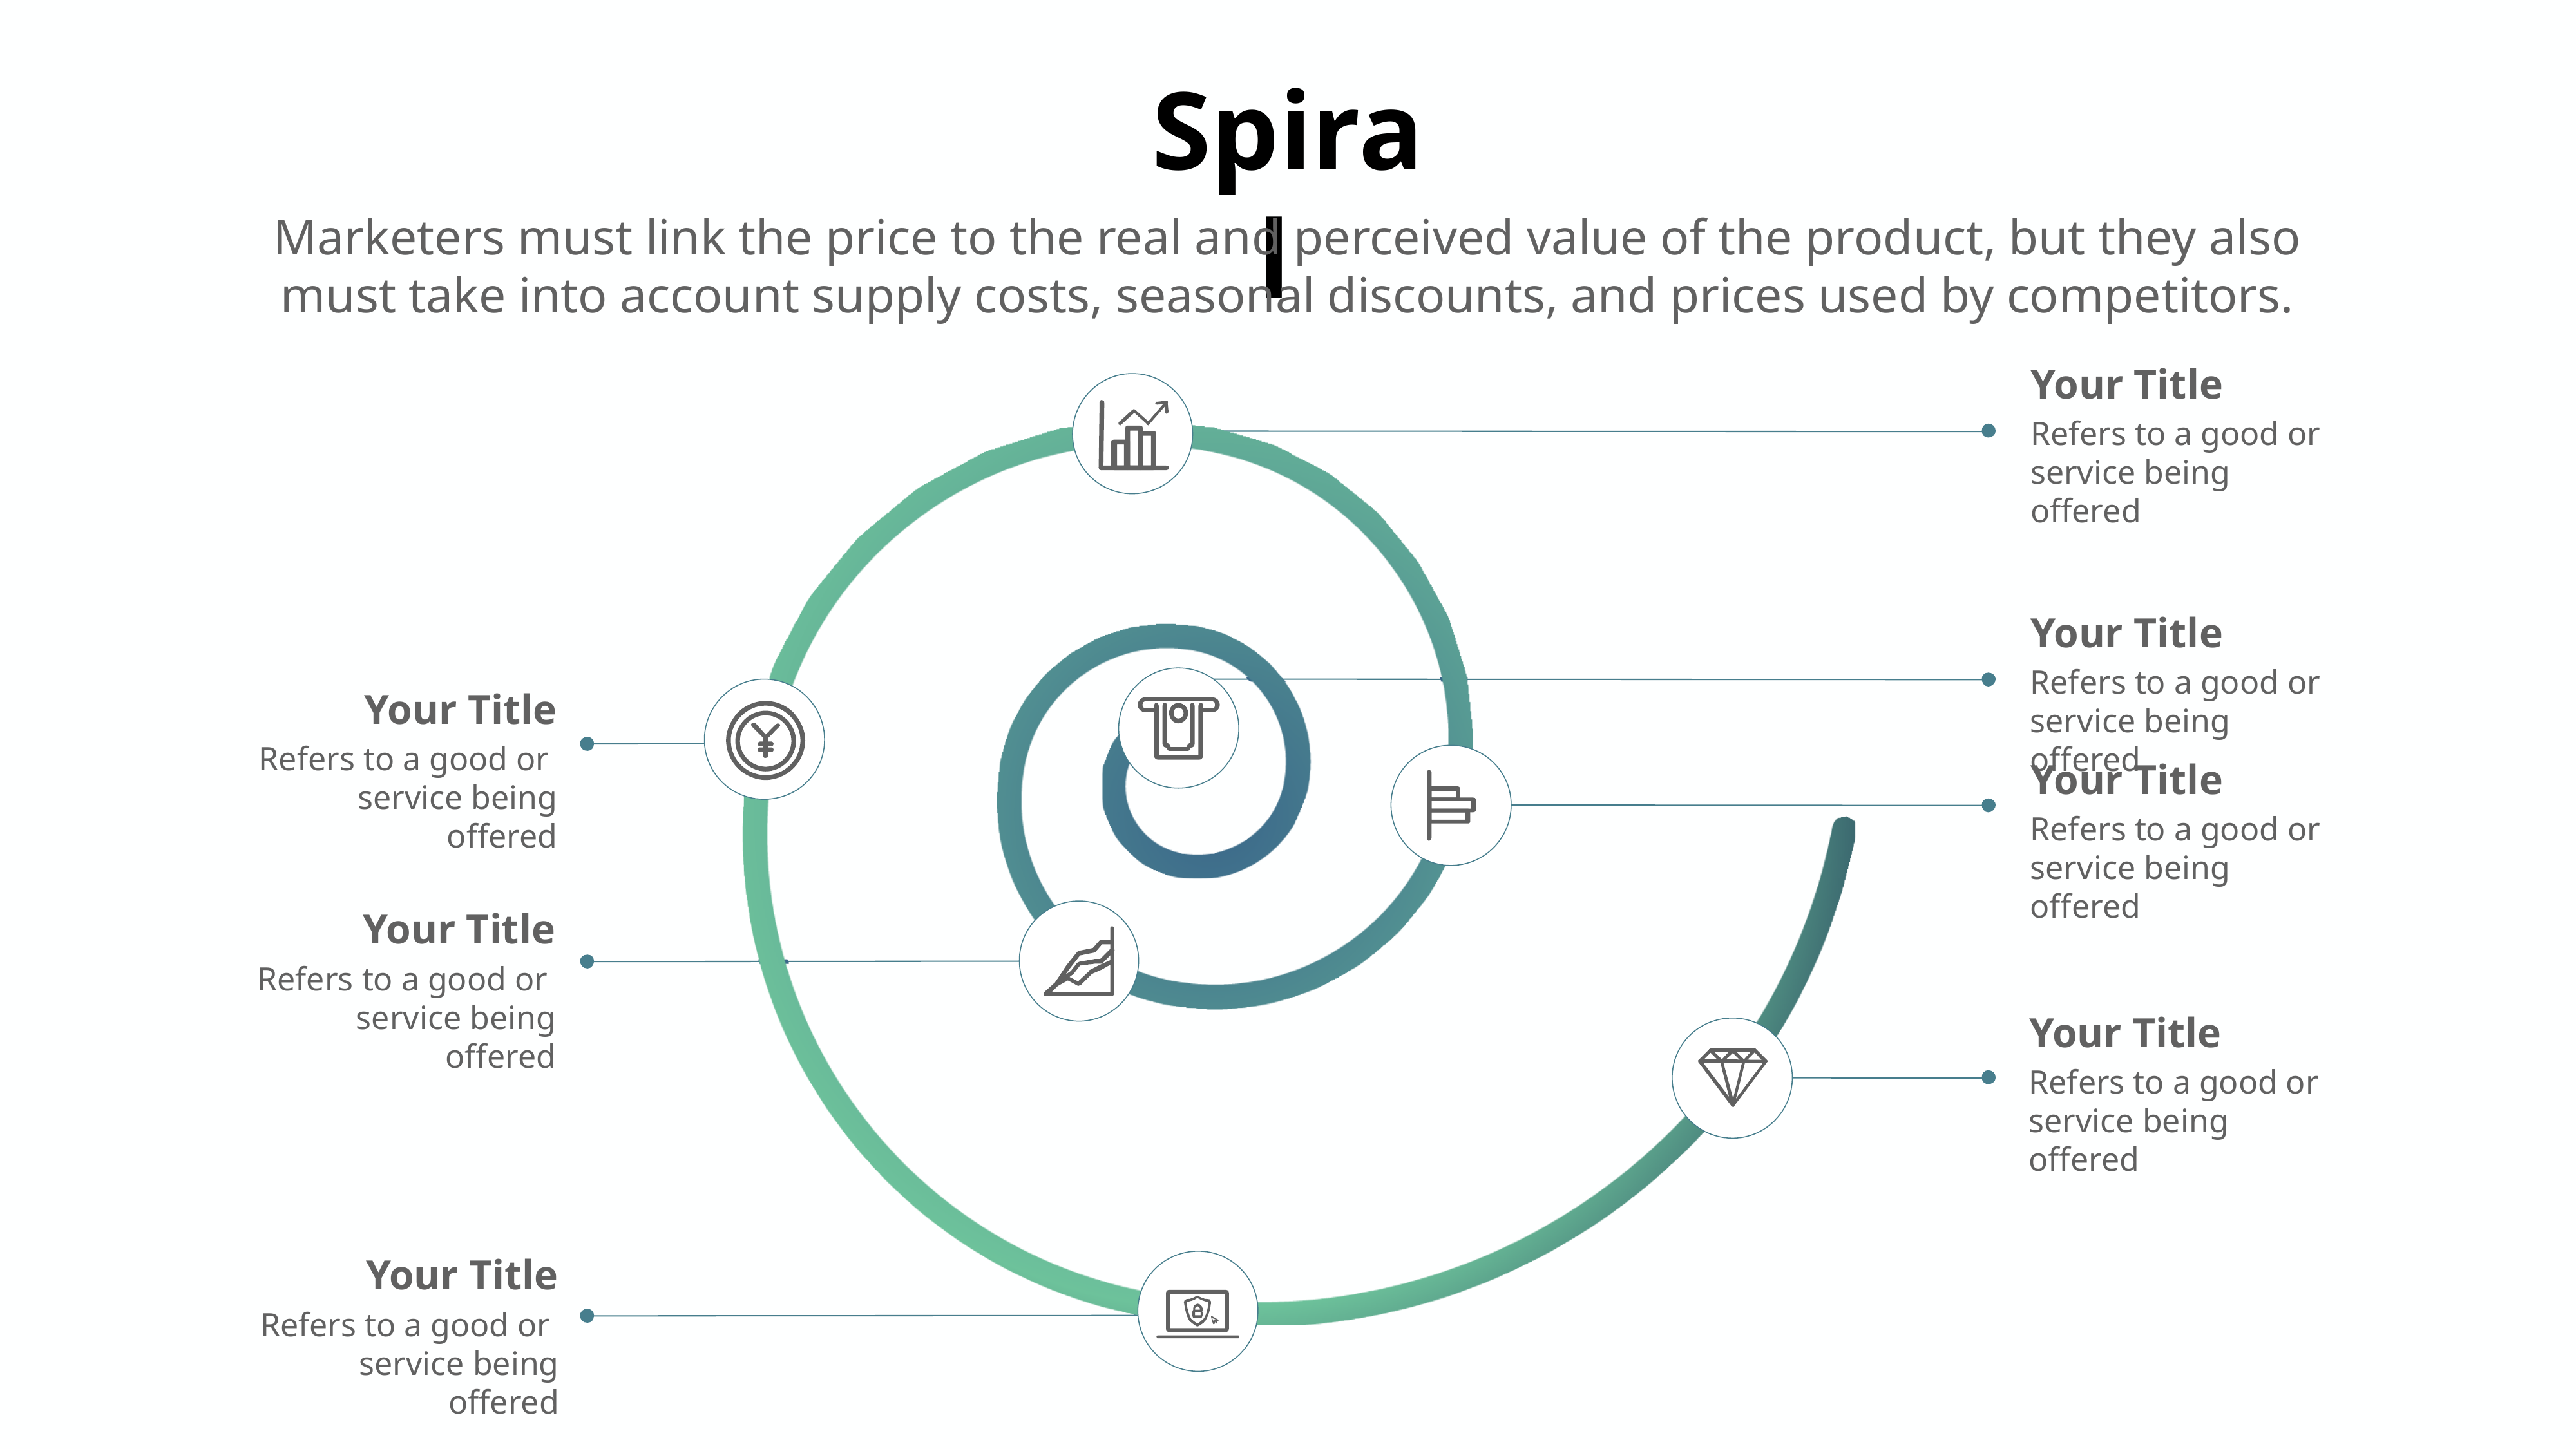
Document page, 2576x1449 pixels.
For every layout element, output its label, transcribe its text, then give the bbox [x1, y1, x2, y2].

text_box [1981, 1070, 1996, 1084]
text_box [1720, 1063, 1745, 1107]
text_box [1110, 943, 1114, 949]
text_box [1162, 703, 1195, 751]
text_box [1110, 926, 1114, 942]
text_box [1981, 798, 1996, 813]
text_box Refers to a good or service being offered [2019, 1056, 2349, 1158]
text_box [725, 701, 806, 781]
text_box Spiral [1136, 57, 1440, 198]
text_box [1098, 399, 1170, 471]
text_box Refers to a good or service being offered [2021, 408, 2351, 509]
text_box Refers to a good or service being offered [2020, 657, 2351, 758]
text_box [1698, 1062, 1731, 1106]
text_box Your Title [352, 1244, 569, 1299]
text_box [580, 737, 595, 751]
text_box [1156, 1289, 1240, 1339]
text_box [1044, 952, 1114, 996]
text_box [1427, 808, 1471, 824]
text_box Refers to a good or service being offered [2020, 804, 2351, 905]
text_box [742, 420, 1856, 1325]
text_box Refers to a good or service being offered [236, 953, 566, 1055]
text_box [1391, 745, 1511, 866]
text_box Your Title [2021, 749, 2237, 804]
text_box Refers to a good or service being offered [237, 734, 568, 835]
text_box [580, 1309, 595, 1323]
text_box [1981, 423, 1996, 438]
text_box Your Title [2021, 354, 2237, 408]
text_box [1735, 1063, 1766, 1106]
text_box [1709, 1048, 1722, 1059]
text_box [704, 679, 825, 800]
text_box Your Title [2019, 1002, 2236, 1056]
text_box [1722, 1048, 1744, 1059]
text_box [1711, 1048, 1768, 1060]
text_box [1672, 1018, 1793, 1139]
text_box [1744, 1048, 1757, 1059]
text_box [1427, 797, 1476, 813]
text_box Refers to a good or service being offered [239, 1299, 569, 1400]
text_box [1138, 1251, 1258, 1372]
text_box [1427, 823, 1432, 841]
text_box [1169, 703, 1188, 724]
text_box [1699, 1049, 1710, 1059]
text_box [1054, 940, 1115, 986]
text_box [1154, 703, 1203, 760]
text_box [1019, 901, 1139, 1021]
text_box Your Title [2021, 602, 2237, 657]
text_box Your Title [349, 898, 566, 953]
text_box [1981, 672, 1996, 687]
text_box [1118, 668, 1239, 788]
text_box Marketers must link the price to the real and perceived value of the product, but they also must take into account supply costs, seasonal discounts, and prices used by competitors. [259, 202, 2317, 328]
text_box Your Title [350, 679, 567, 734]
text_box [1698, 1059, 1768, 1063]
text_box [580, 954, 595, 969]
text_box [1138, 697, 1220, 712]
text_box [1073, 374, 1193, 494]
text_box [1427, 786, 1460, 798]
text_box [1427, 770, 1432, 787]
